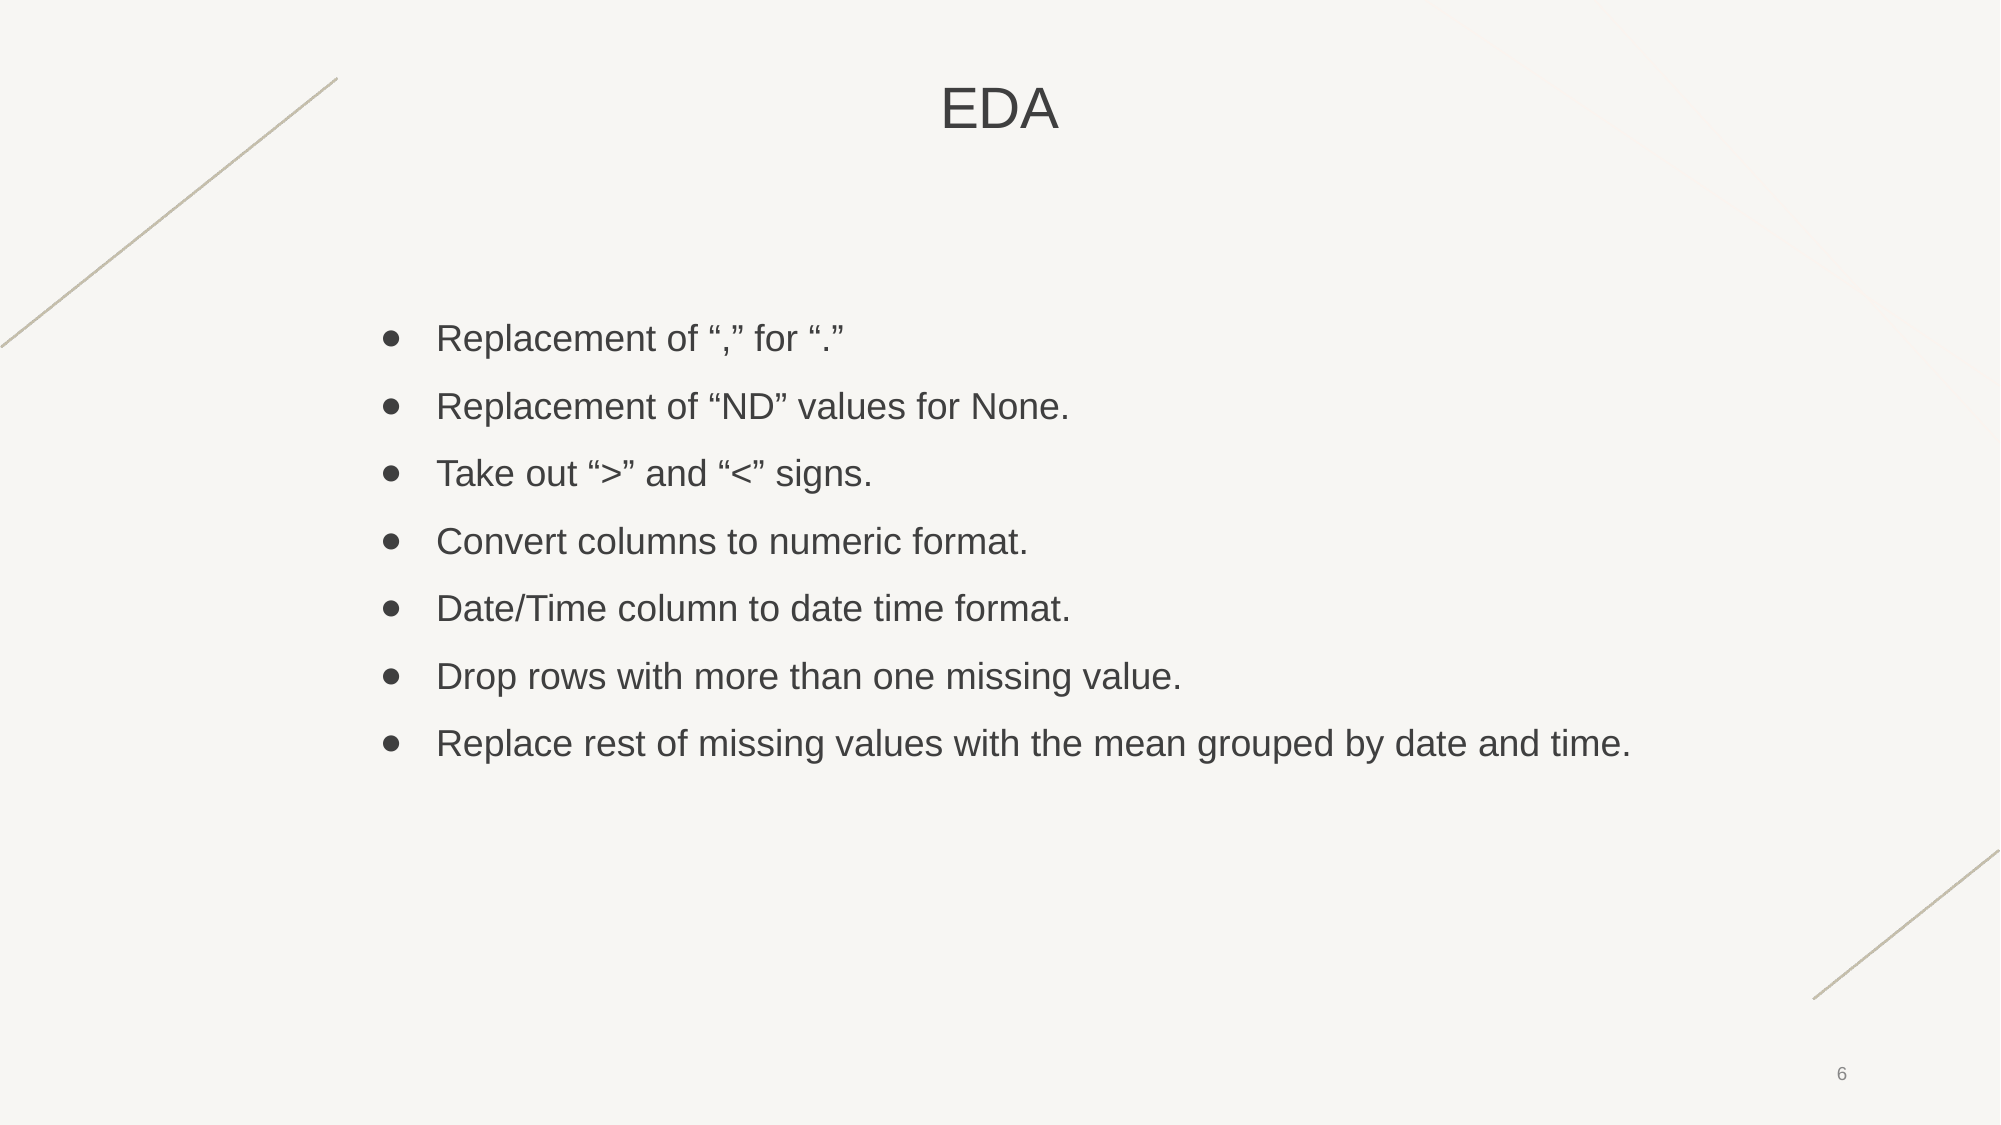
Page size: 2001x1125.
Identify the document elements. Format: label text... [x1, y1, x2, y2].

list Replacement of “,” for “.” Replacement of “ND” values for None. Take out “>” and “<” signs. Convert columns to numeric format. Date/Time column to date time format. Drop rows with more than one missing value. Replace rest of missing values with the mean grouped by date and time. [346, 284, 1654, 778]
picture [0, 77, 338, 348]
title EDA [309, 0, 1691, 218]
slide_number ‹#› [1412, 1042, 1863, 1103]
picture [1812, 849, 2000, 1000]
